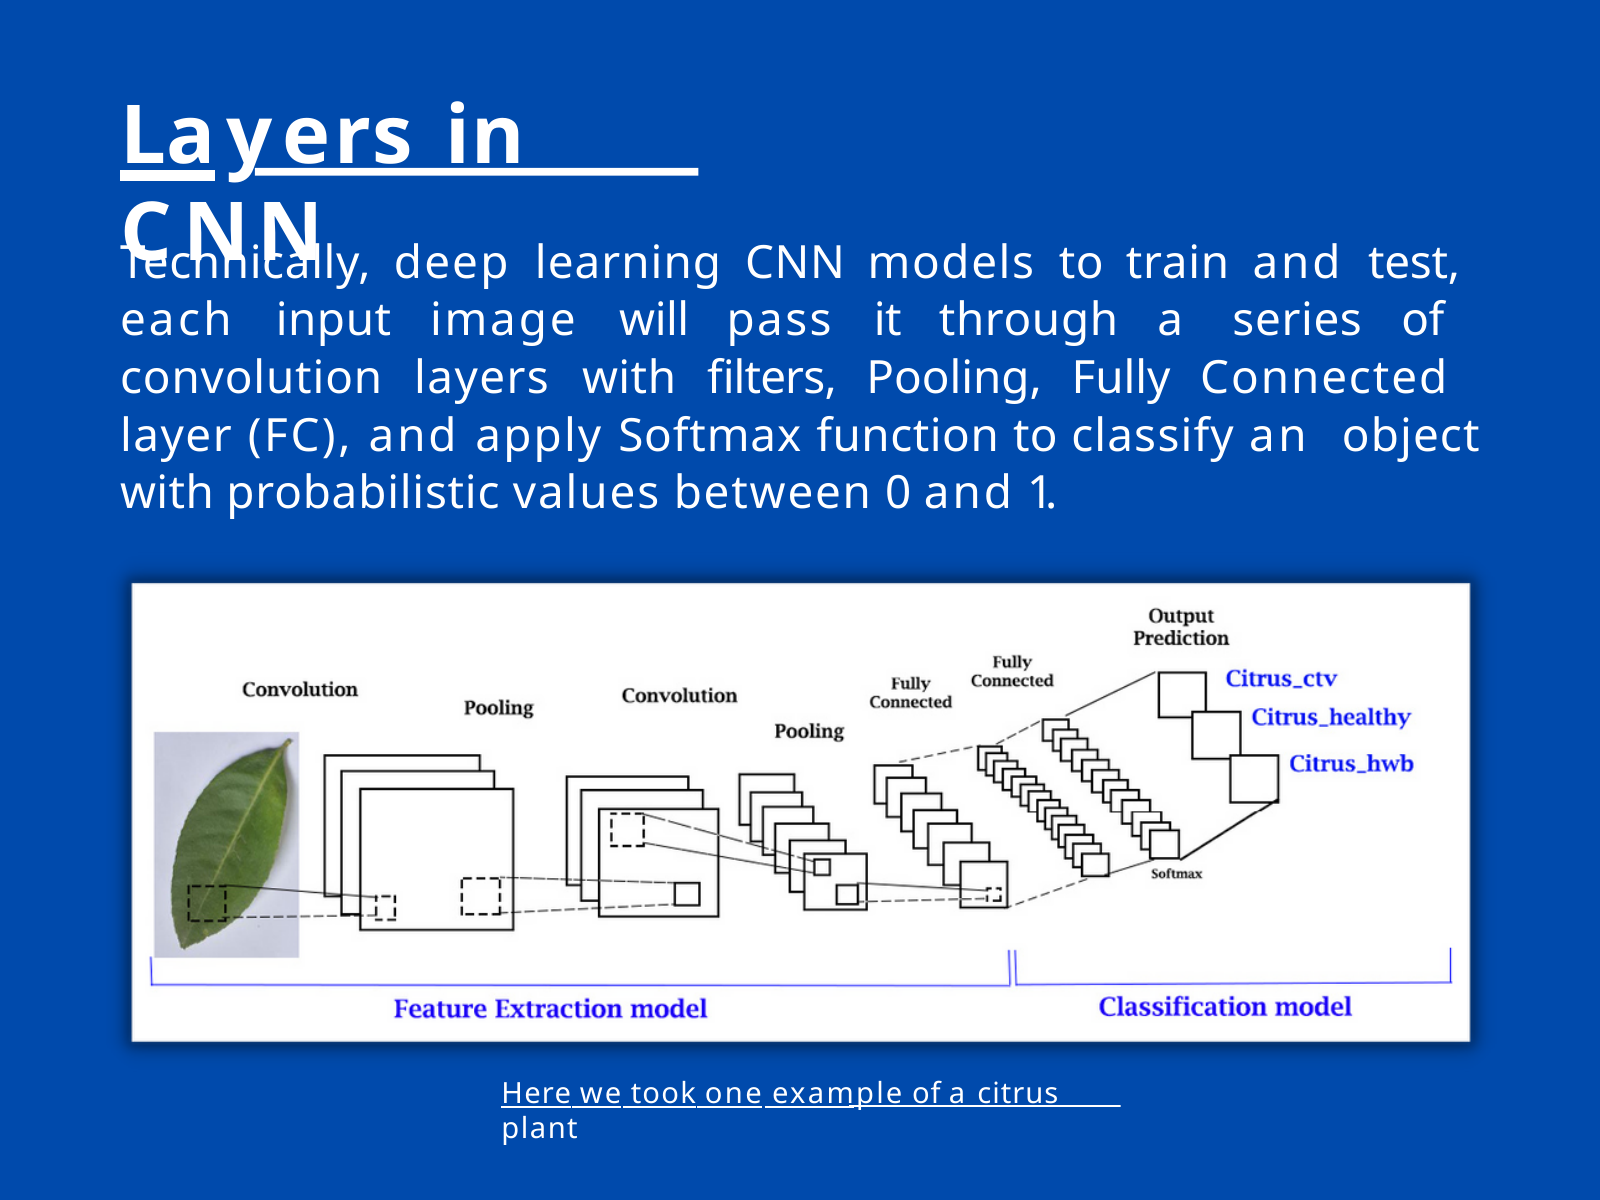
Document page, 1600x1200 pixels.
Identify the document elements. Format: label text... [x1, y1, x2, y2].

picture [104, 552, 1497, 1072]
title Layers in CNN [117, 79, 701, 227]
text_box Here we took one example of a citrus plant [499, 1079, 1123, 1145]
text_box Technically, deep learning CNN models to train and test, each input image will pass it through a series of convolution layers with filters, Pooling, Fully Connected layer (FC), and apply Softmax function to classify an object with probabilistic values between 0 and 1. [117, 227, 1483, 518]
